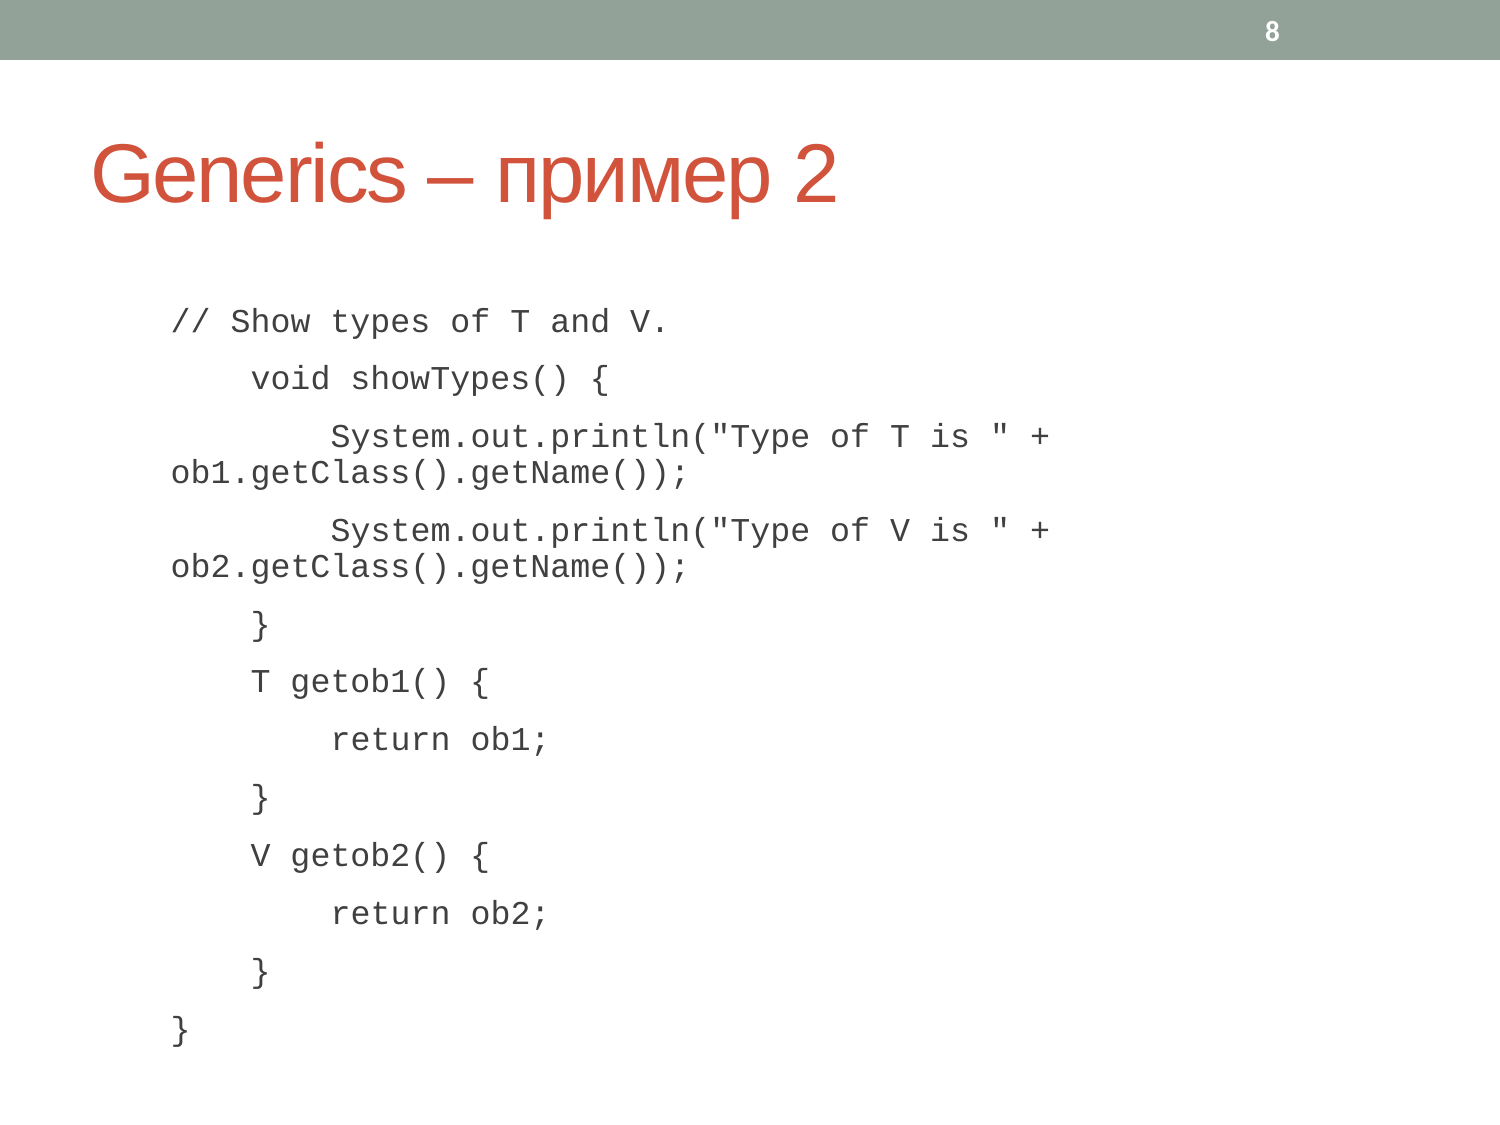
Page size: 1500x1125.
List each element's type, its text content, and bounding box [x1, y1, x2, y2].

text_box // Show types of T and V. void showTypes() { System.out.println("Type of T is " + ob1.getClass().getName()); System.out.println("Type of V is " + ob2.getClass().getName()); } T getob1() { return ob1; } V getob2() { return ob2; } } [159, 297, 1395, 1106]
slide_number 8 [1250, 3, 1425, 57]
title Generics – пример 2 [75, 87, 1425, 250]
